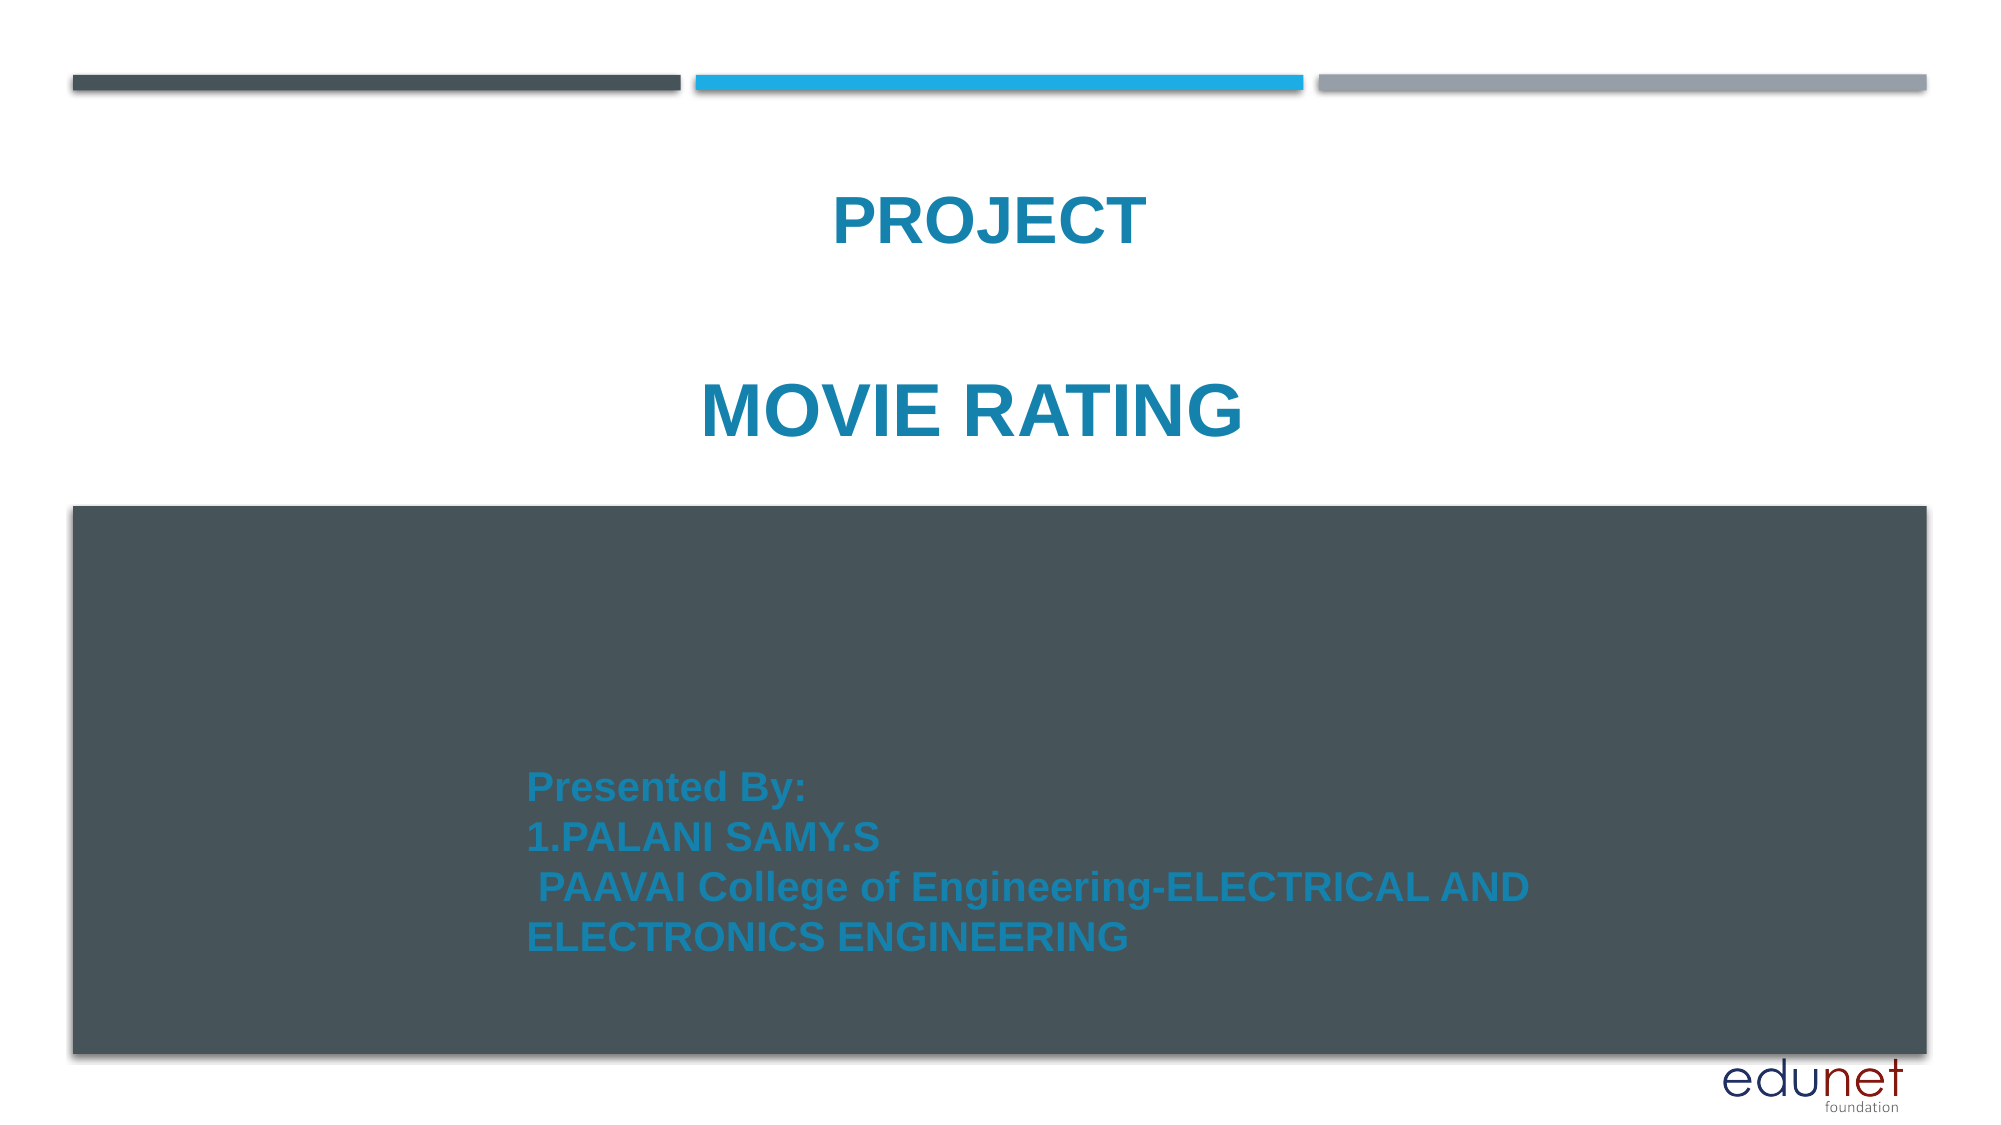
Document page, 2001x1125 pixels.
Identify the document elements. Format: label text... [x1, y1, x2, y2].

title MOVIE RATING [222, 298, 1723, 460]
text_box Presented By: 1.PALANI SAMY.S PAAVAI College of Engineering-ELECTRICAL AND ELECTRONICS ENGINEERING [511, 752, 1821, 968]
picture [1719, 1056, 1905, 1116]
text_box PROJECT [0, 169, 2000, 265]
